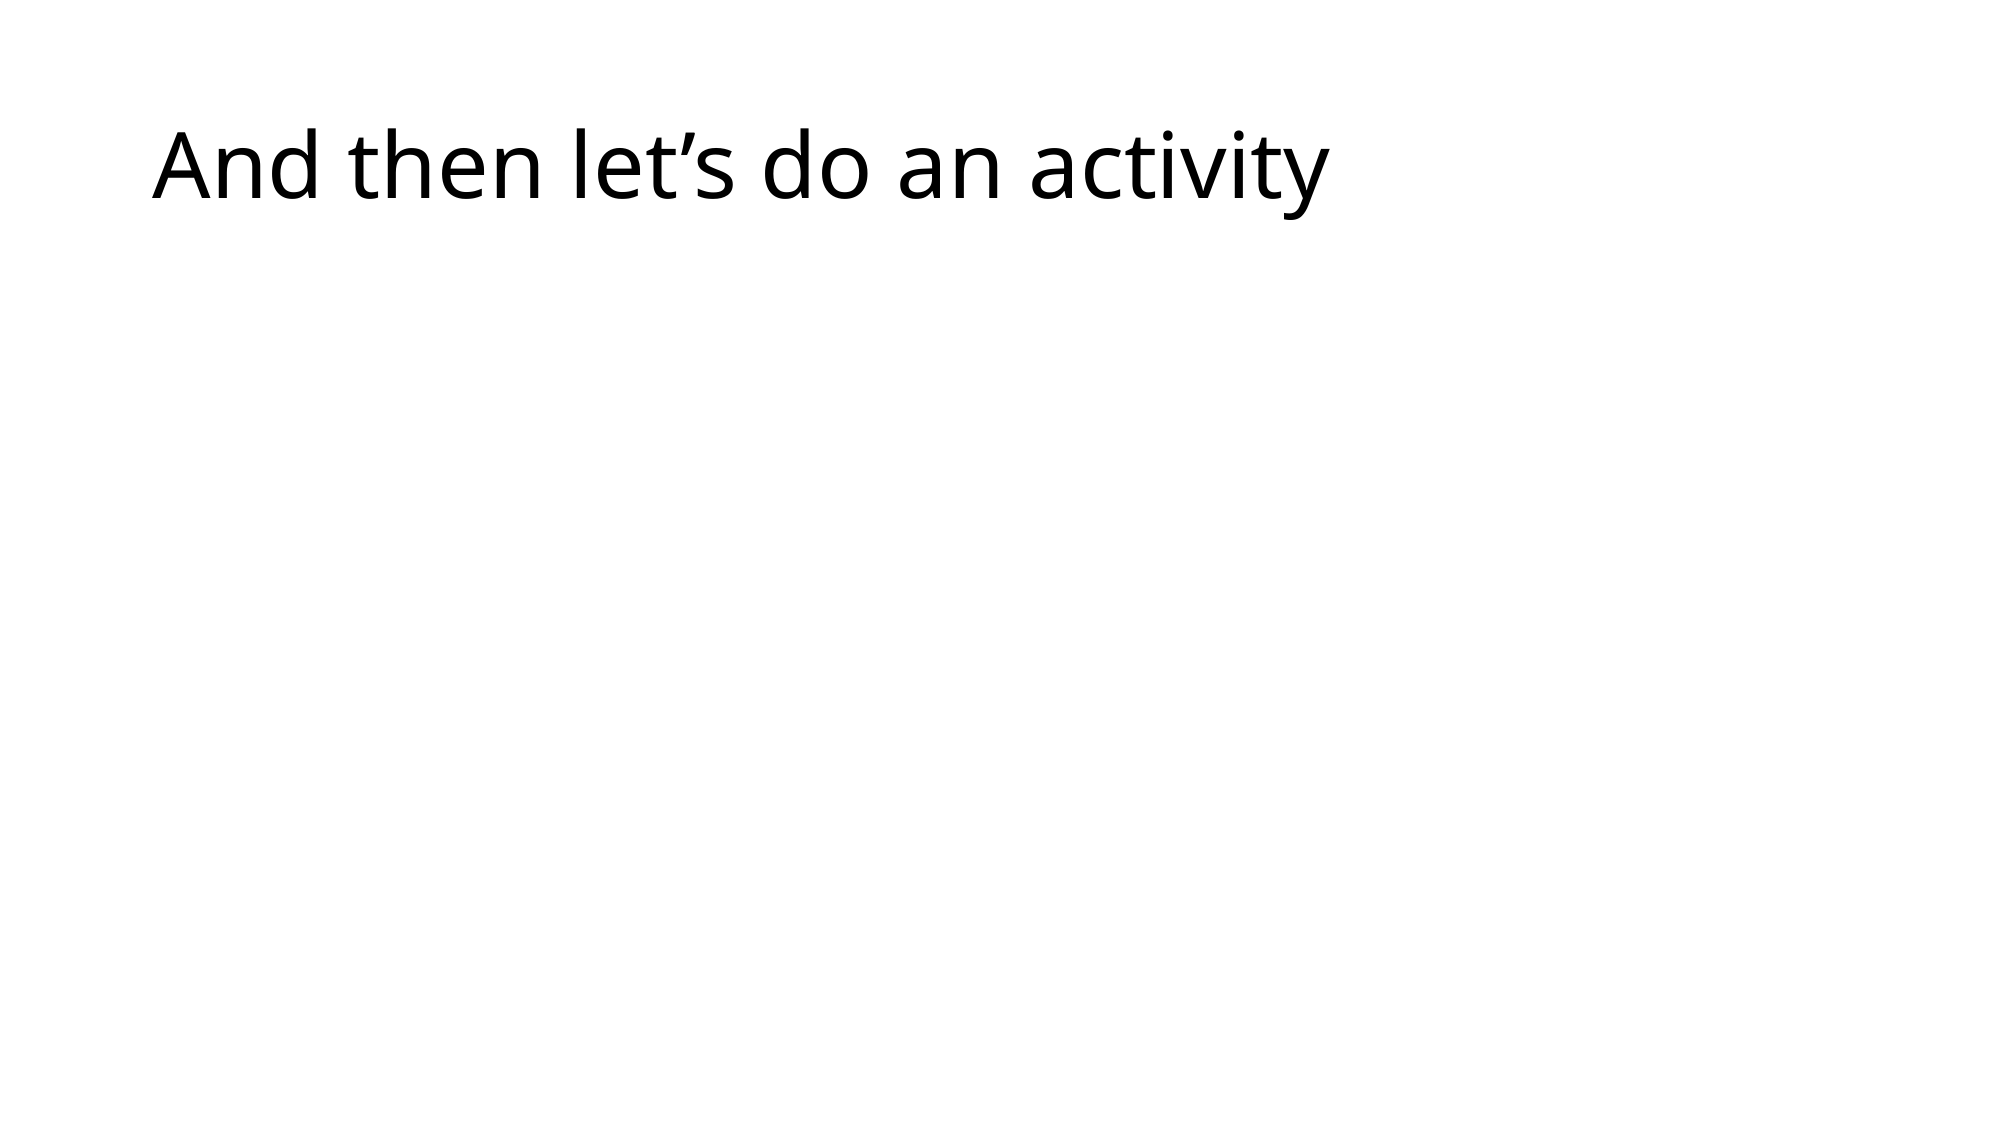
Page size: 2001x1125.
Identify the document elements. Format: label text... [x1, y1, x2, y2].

title And then let’s do an activity [137, 59, 1863, 278]
